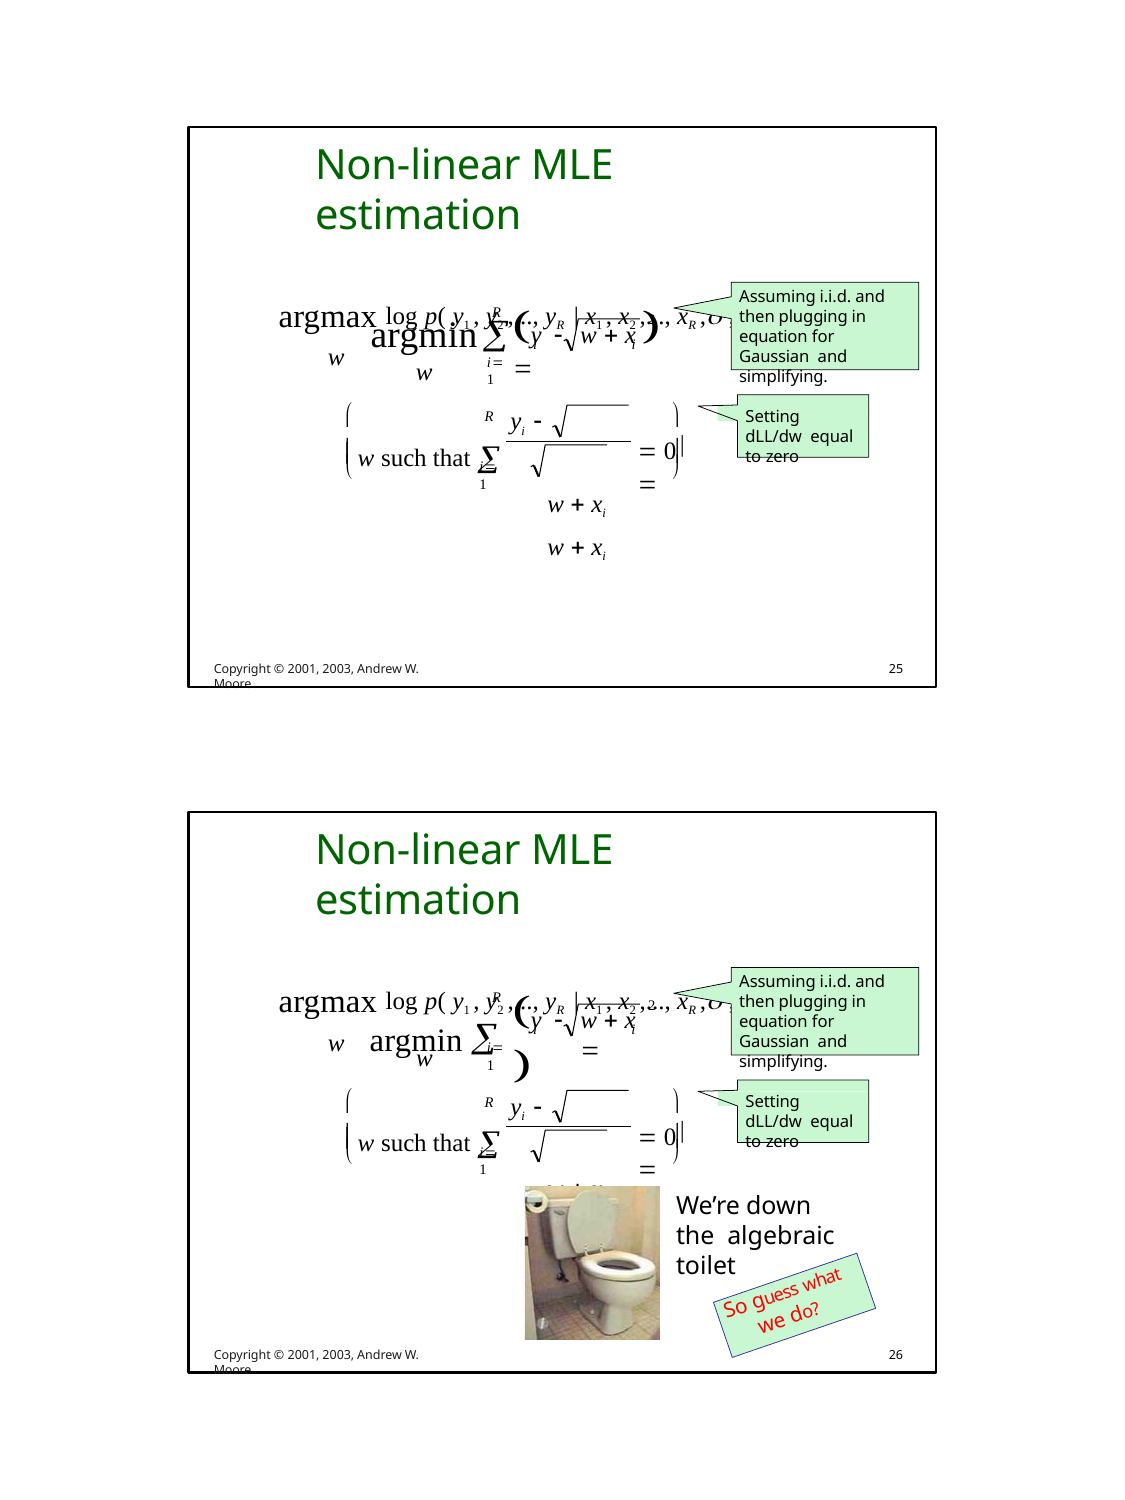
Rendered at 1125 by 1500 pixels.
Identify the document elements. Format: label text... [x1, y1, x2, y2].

text_box [188, 126, 937, 688]
text_box [188, 812, 937, 1373]
text_box Copyright © 2001, 2003, Andrew W. Moore [213, 688, 457, 692]
text_box 26 [886, 1344, 905, 1362]
footer Copyright © 2001, 2003, Andrew W. Moore [211, 1344, 457, 1500]
